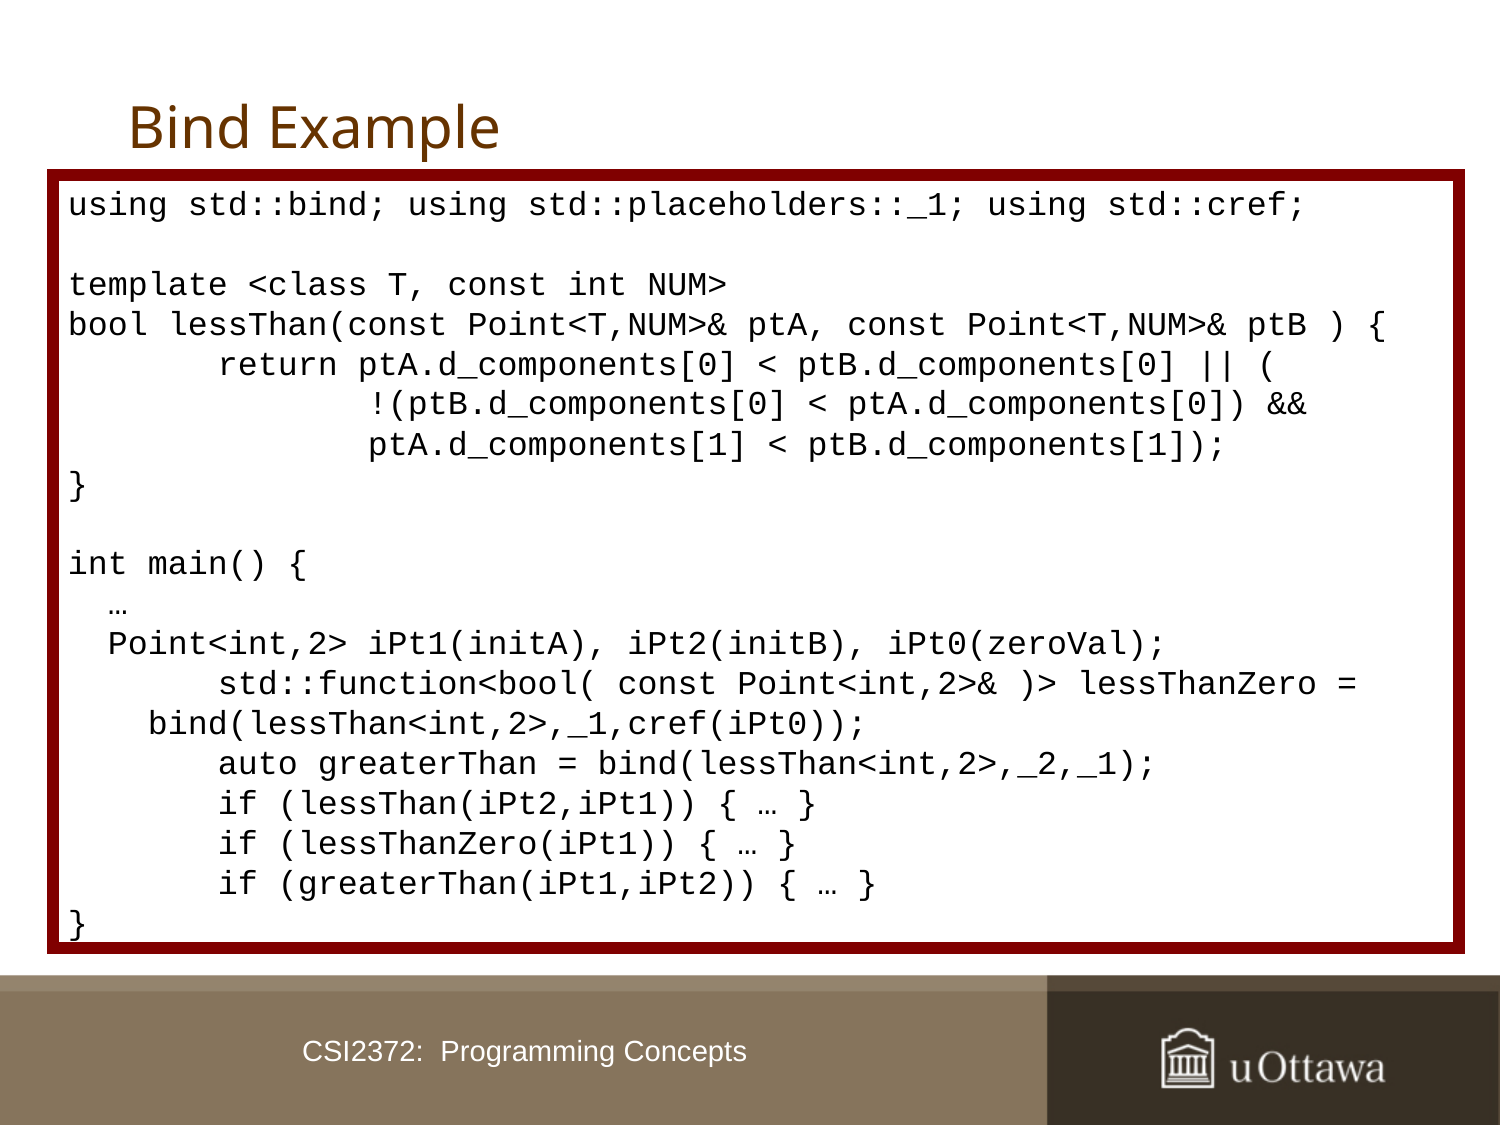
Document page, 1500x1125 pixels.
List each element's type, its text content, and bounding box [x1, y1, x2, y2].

picture [0, 0, 1500, 1125]
text_box using std::bind; using std::placeholders::_1; using std::cref; template <class T, const int NUM> bool lessThan(const Point<T,NUM>& ptA, const Point<T,NUM>& ptB ) { return ptA.d_components[0] < ptB.d_components[0] || ( !(ptB.d_components[0] < ptA.d_components[0]) && ptA.d_components[1] < ptB.d_components[1]); } int main() { … Point<int,2> iPt1(initA), iPt2(initB), iPt0(zeroVal); std::function<bool( const Point<int,2>& )> lessThanZero = bind(lessThan<int,2>,_1,cref(iPt0)); auto greaterThan = bind(lessThan<int,2>,_2,_1); if (lessThan(iPt2,iPt1)) { … } if (lessThanZero(iPt1)) { … } if (greaterThan(iPt1,iPt2)) { … } } [53, 174, 1459, 948]
footer CSI2372: Programming Concepts [49, 1024, 1001, 1076]
title Bind Example [112, 62, 1388, 174]
